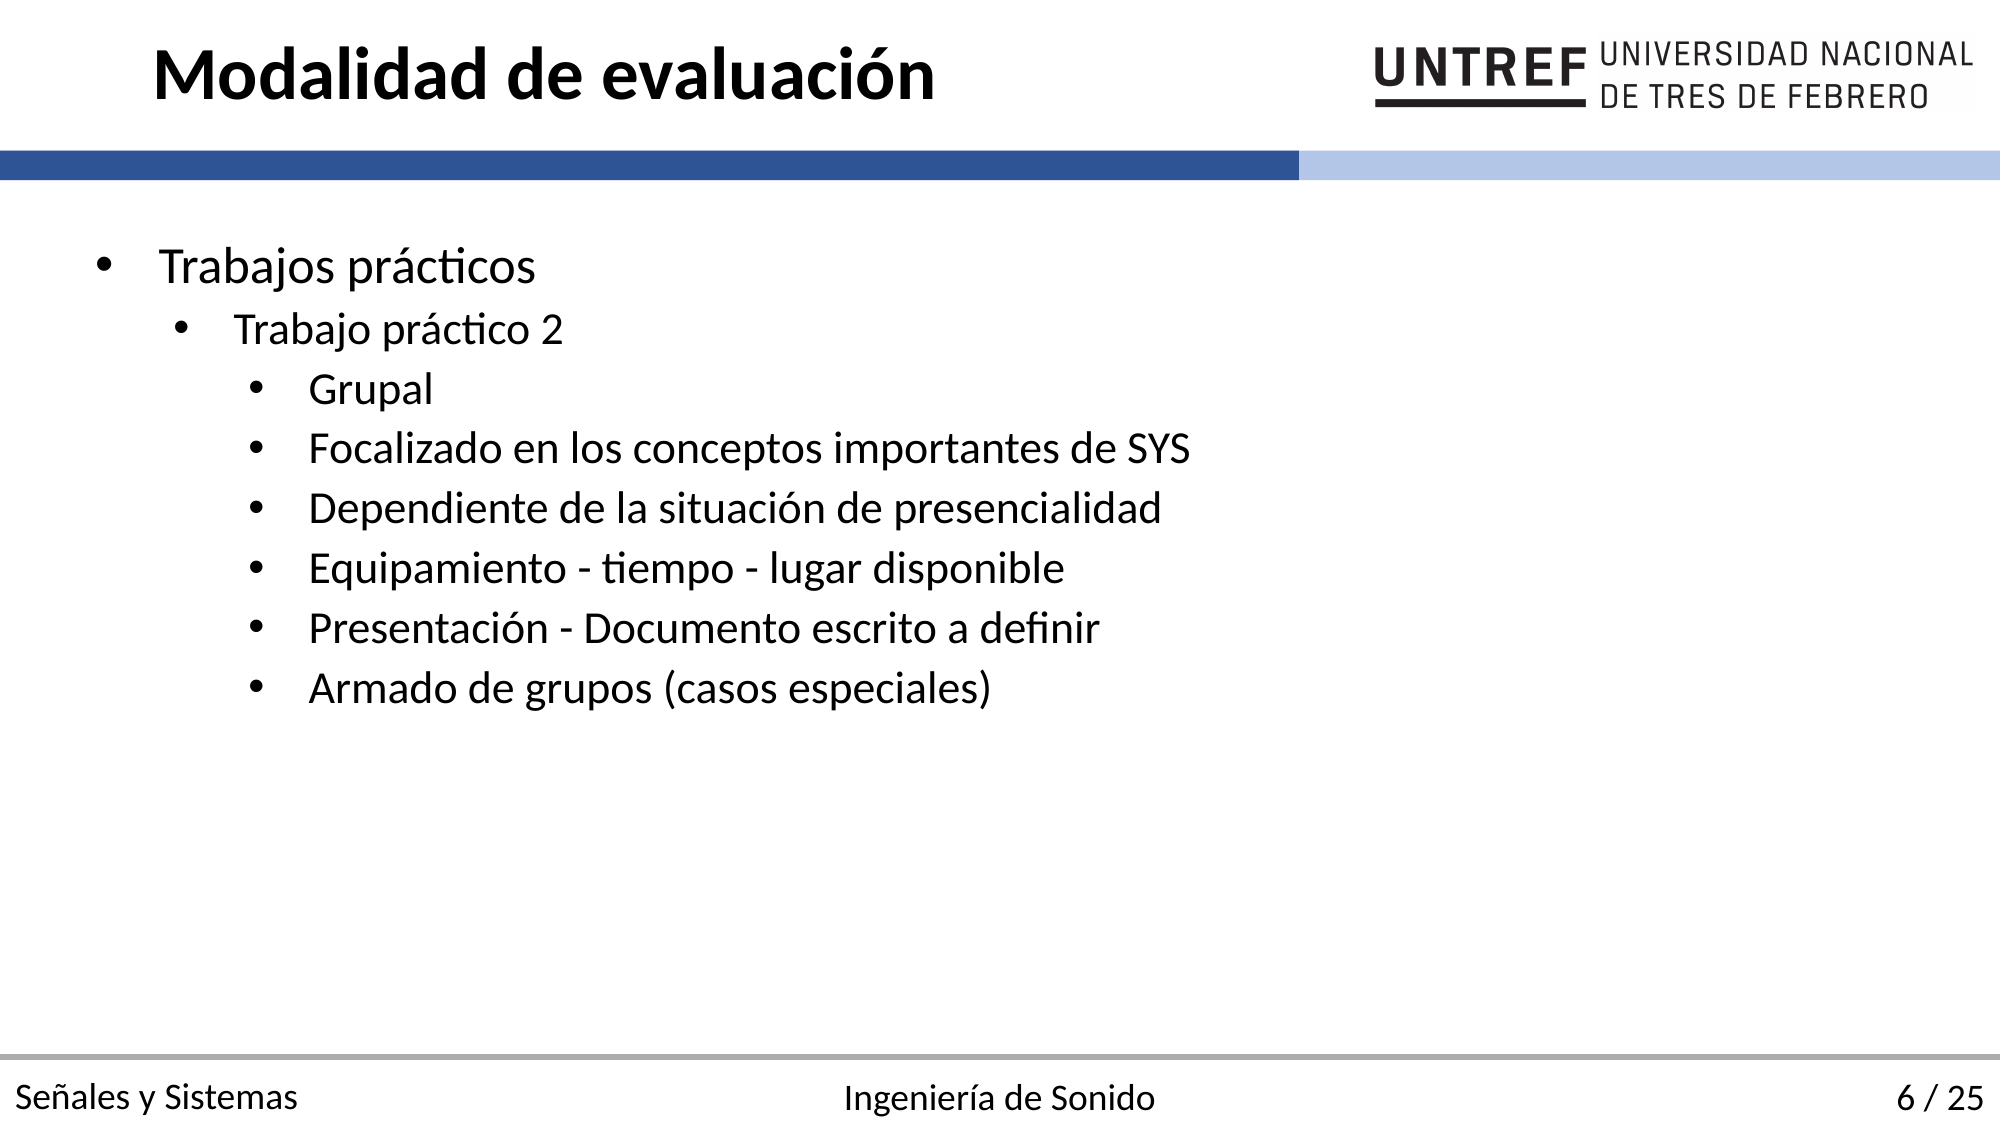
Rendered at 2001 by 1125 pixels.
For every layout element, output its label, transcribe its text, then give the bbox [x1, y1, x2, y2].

picture [1863, 31, 1976, 114]
list Trabajos prácticos Trabajo práctico 2 Grupal Focalizado en los conceptos importantes de SYS Dependiente de la situación de presencialidad Equipamiento - tiempo - lugar disponible Presentación - Documento escrito a definir Armado de grupos (casos especiales) [68, 230, 1863, 945]
title Modalidad de evaluación [137, 0, 1863, 151]
